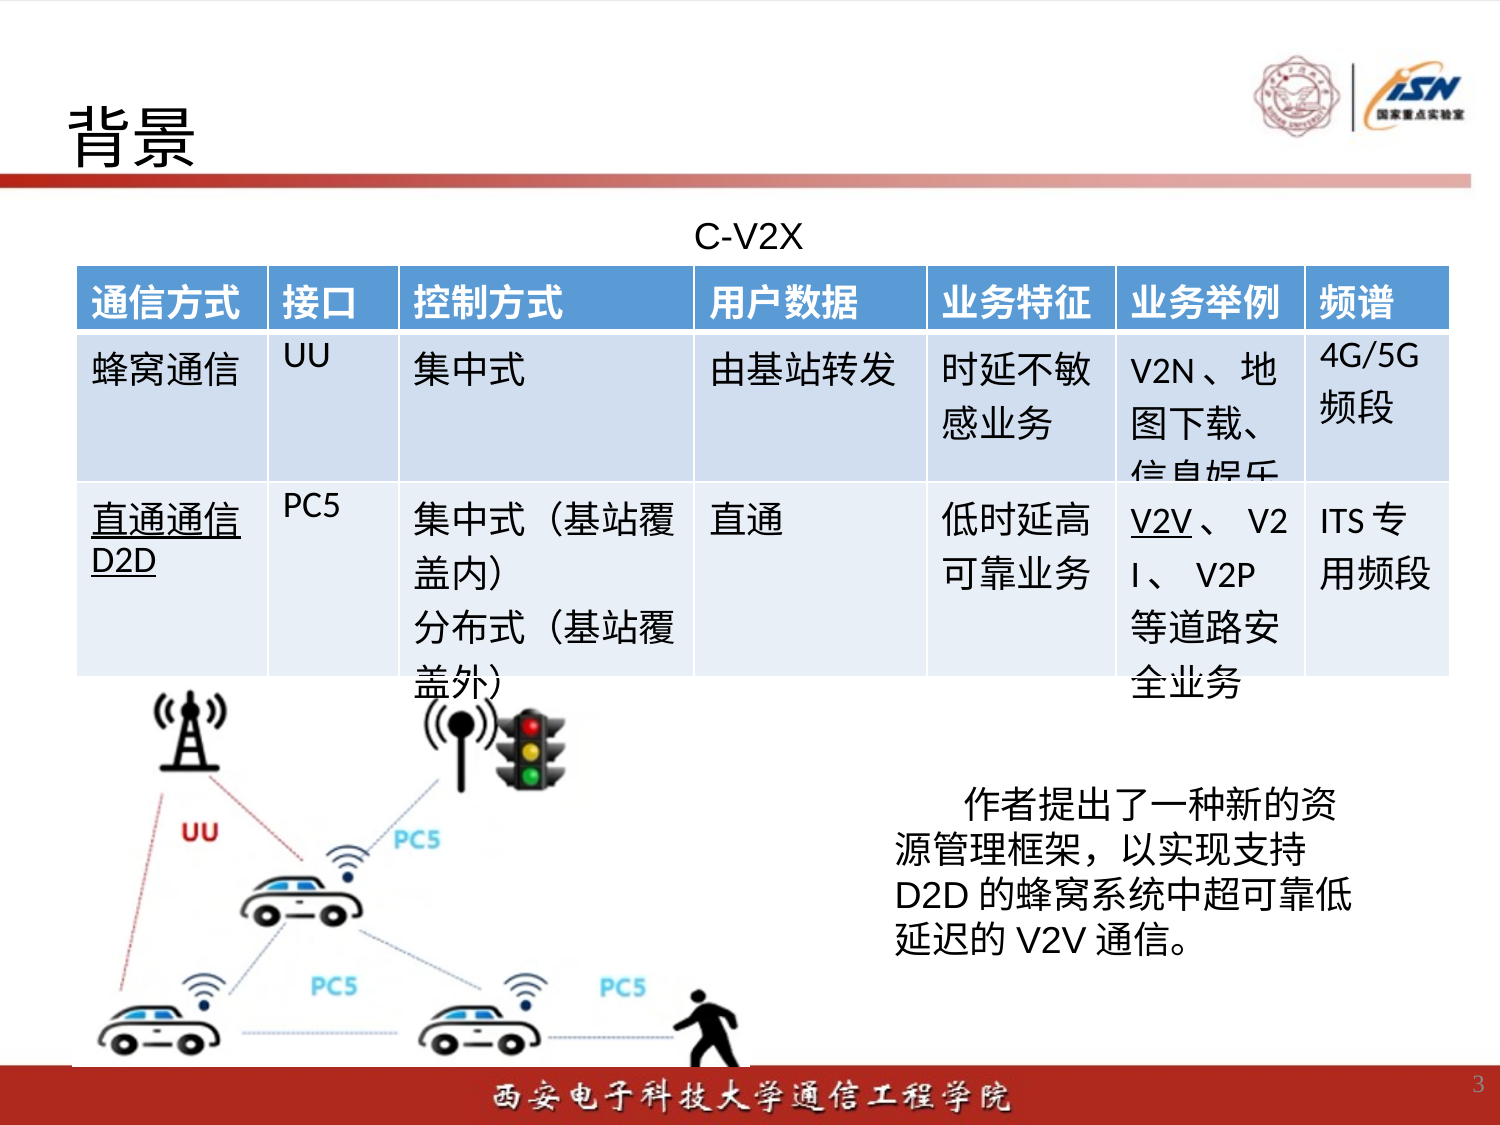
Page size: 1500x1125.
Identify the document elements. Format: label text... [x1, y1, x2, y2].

table_cell 由基站转发 [695, 335, 926, 481]
text_box 背景 [50, 88, 214, 263]
text_box C-V2X [679, 204, 821, 265]
table_cell PC5 [269, 483, 398, 632]
table_cell 时延不敏感业务 [928, 335, 1115, 481]
table_header 接口 [269, 266, 398, 329]
table_header 通信方式 [77, 266, 267, 329]
table_header 业务特征 [928, 266, 1115, 329]
table_cell 4G/5G频段 [1306, 335, 1449, 481]
table_header 用户数据 [695, 266, 926, 329]
table_cell UU [269, 335, 398, 481]
table_cell V2N、地图下载、信息娱乐 [1117, 335, 1304, 481]
table_cell ITS专用频段 [1306, 483, 1449, 676]
table_cell V2V、V2I、V2P等道路安全业务 [1117, 483, 1304, 676]
slide_number 3 [1149, 1059, 1500, 1120]
table_cell 集中式（基站覆盖内） 分布式（基站覆盖外） [400, 483, 693, 632]
table_cell 集中式 [400, 335, 693, 481]
table_cell 直通 [695, 483, 926, 676]
table_header 频谱 [1306, 266, 1449, 329]
table_cell 蜂窝通信 [77, 335, 267, 481]
picture [0, 0, 1500, 1125]
text_box 作者提出了一种新的资源管理框架，以实现支持D2D的蜂窝系统中超可靠低延迟的V2V通信。 [879, 773, 1372, 969]
table_header 业务举例 [1117, 266, 1304, 329]
table_header 控制方式 [400, 266, 693, 329]
table_cell 低时延高可靠业务 [928, 483, 1115, 676]
table_cell 直通通信 D2D [77, 483, 267, 632]
